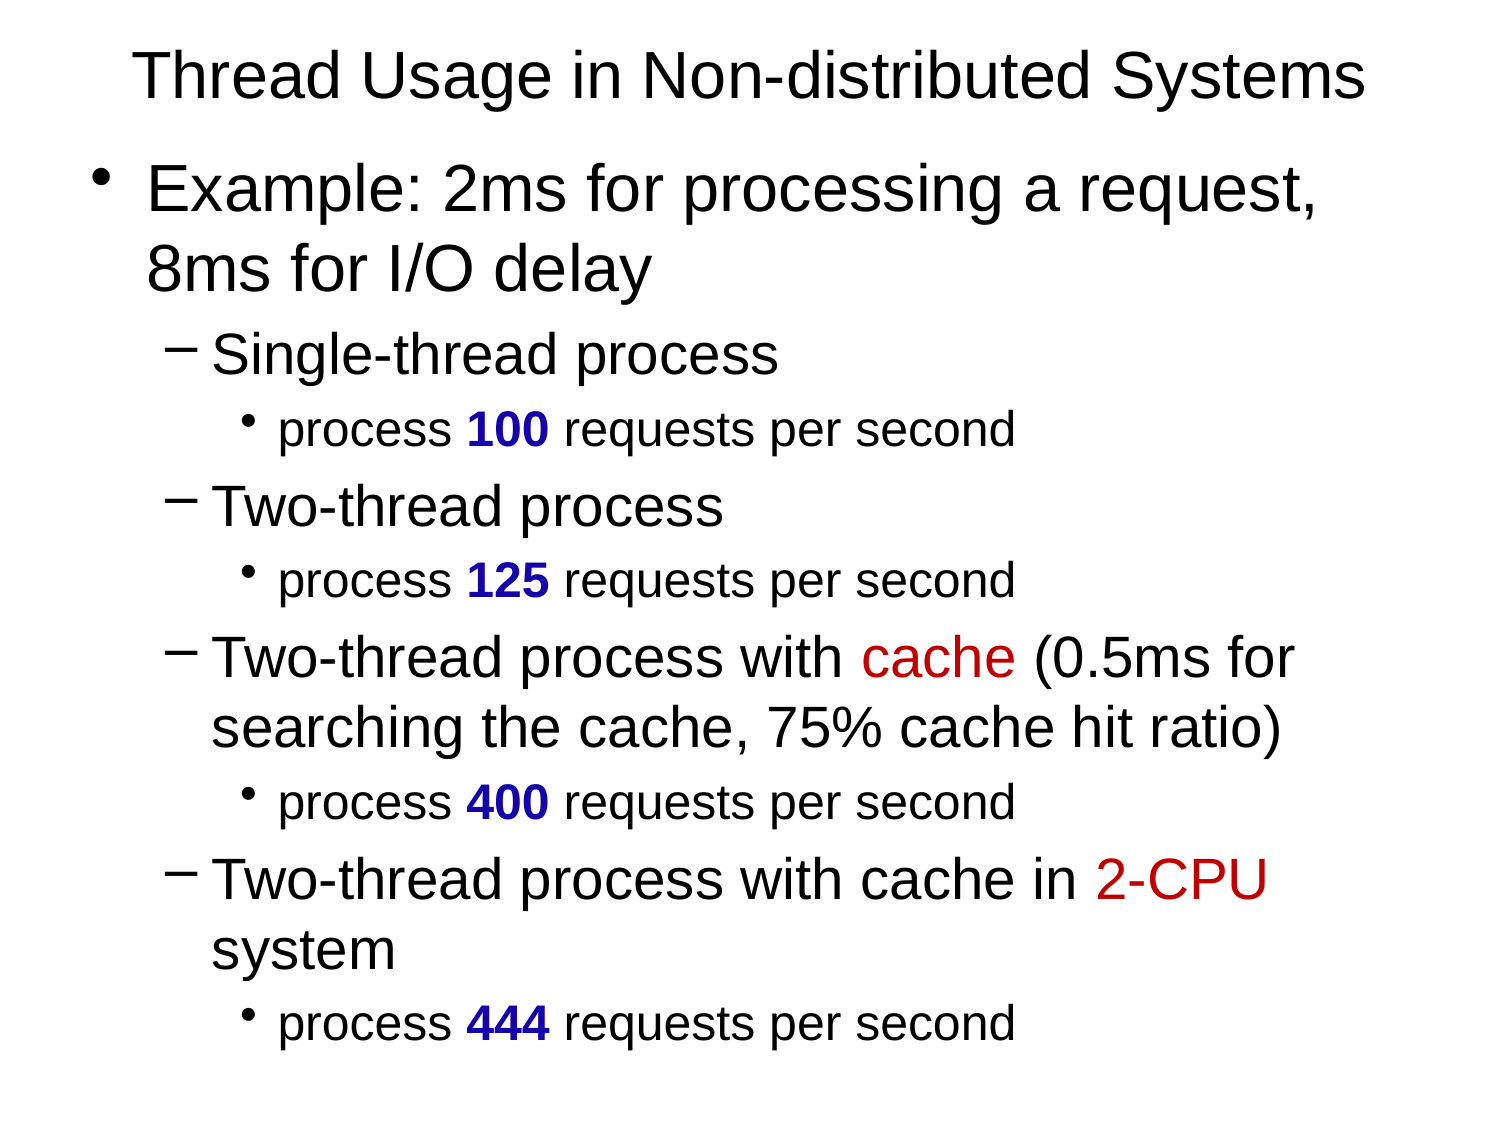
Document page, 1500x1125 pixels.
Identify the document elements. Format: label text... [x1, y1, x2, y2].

title Thread Usage in Non-distributed Systems [75, 7, 1425, 137]
list Example: 2ms for processing a request, 8ms for I/O delay Single-thread process process 100 requests per second Two-thread process process 125 requests per second Two-thread process with cache (0.5ms for searching the cache, 75% cache hit ratio) process 400 requests per second Two-thread process with cache in 2-CPU system process 444 requests per second [75, 137, 1425, 1106]
